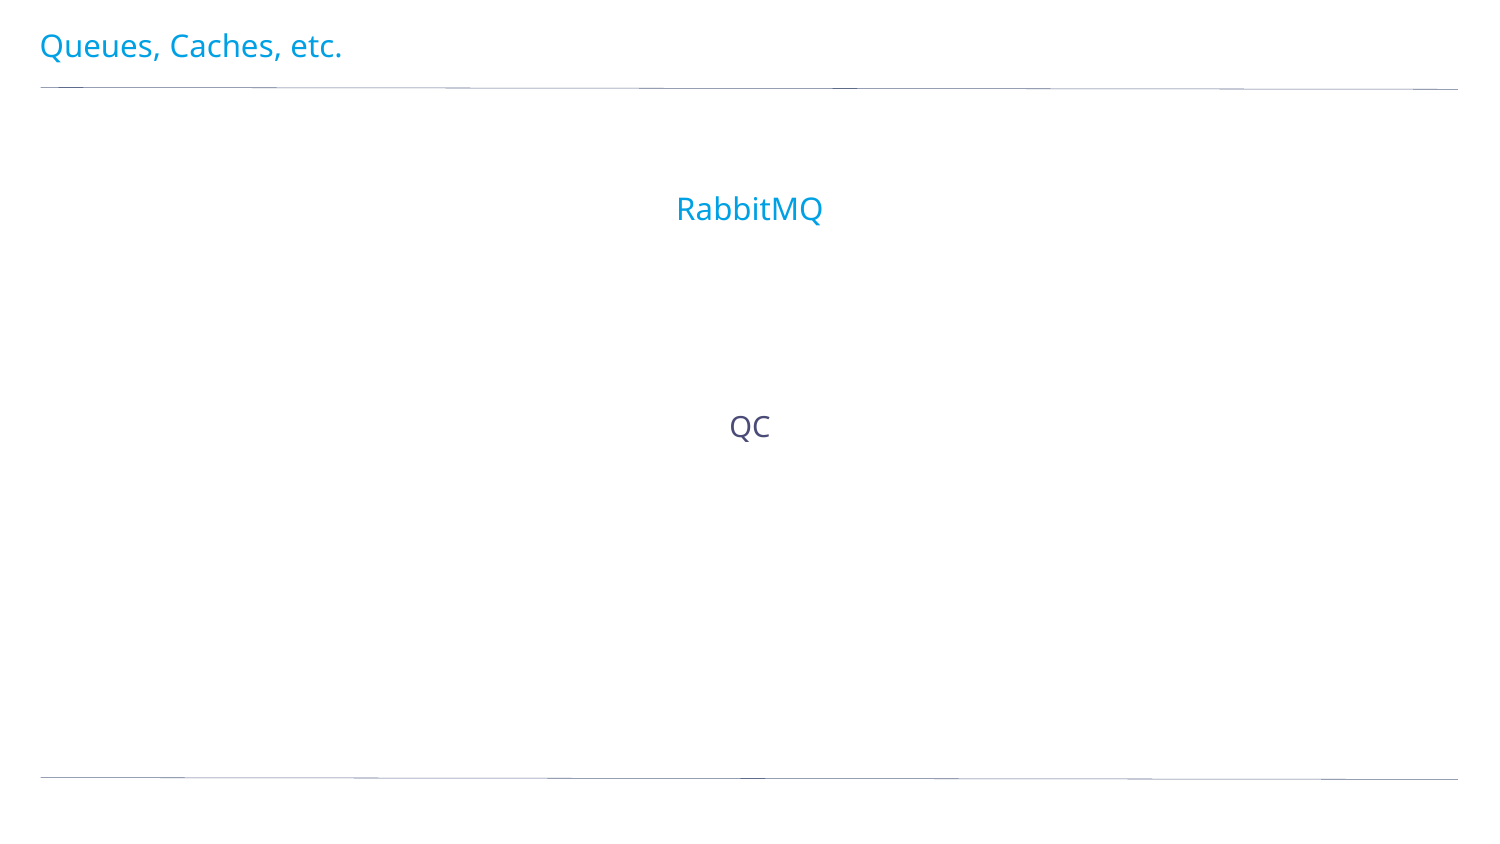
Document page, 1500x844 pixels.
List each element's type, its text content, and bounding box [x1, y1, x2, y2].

text_box QC [86, 393, 1414, 451]
title Queues, Caches, etc. [38, 29, 926, 67]
text_box RabbitMQ [408, 193, 1092, 230]
